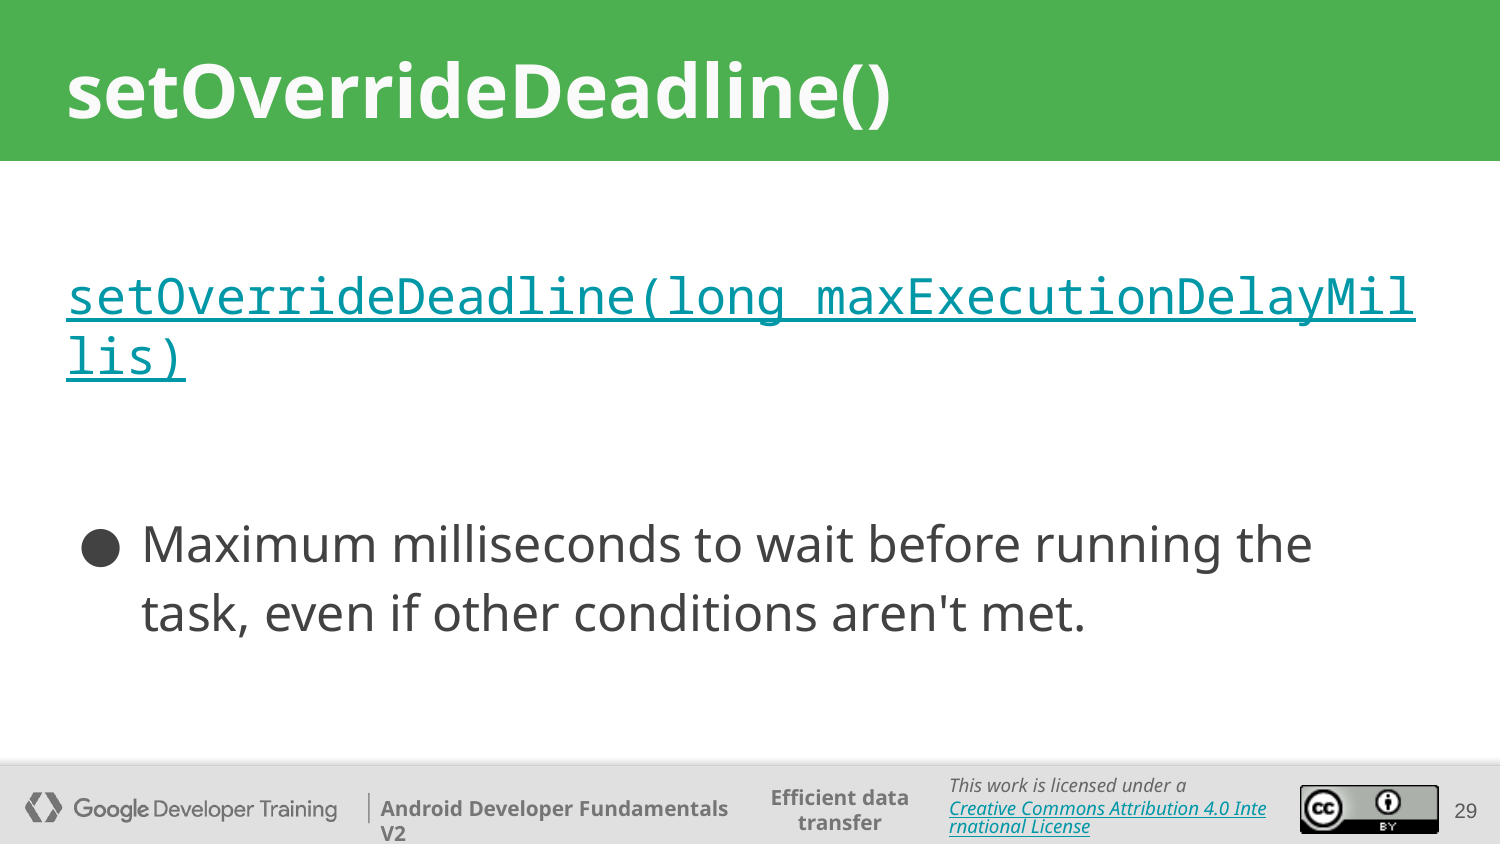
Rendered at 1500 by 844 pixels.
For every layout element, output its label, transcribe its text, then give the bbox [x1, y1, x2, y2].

list setOverrideDeadline(long maxExecutionDelayMillis) Maximum milliseconds to wait before running the task, even if other conditions aren't met. [51, 239, 1449, 552]
title setOverrideDeadline() [51, 28, 1449, 122]
picture [0, 161, 1500, 844]
slide_number ‹#› [1402, 777, 1493, 842]
